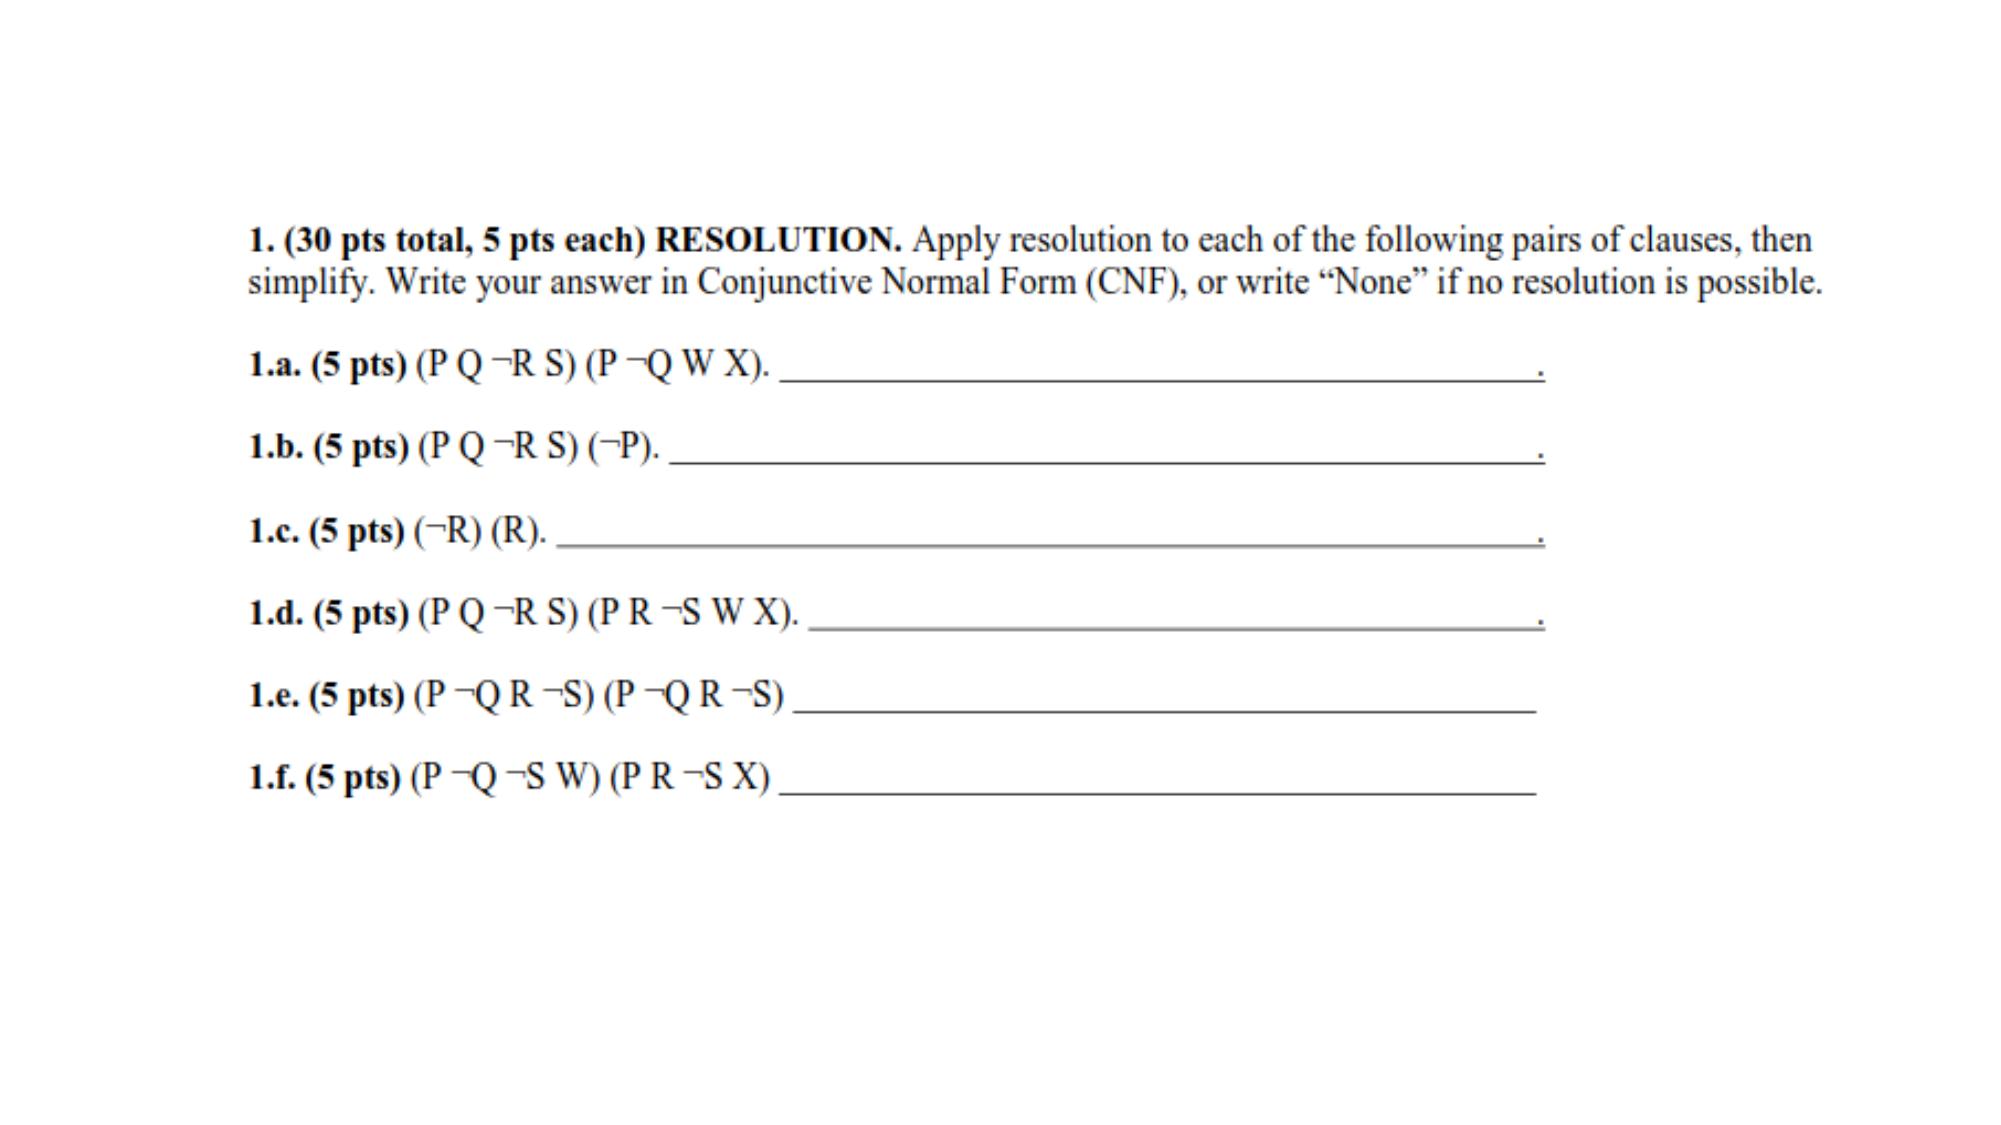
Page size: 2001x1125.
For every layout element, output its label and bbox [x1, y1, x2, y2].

picture [190, 201, 1904, 836]
